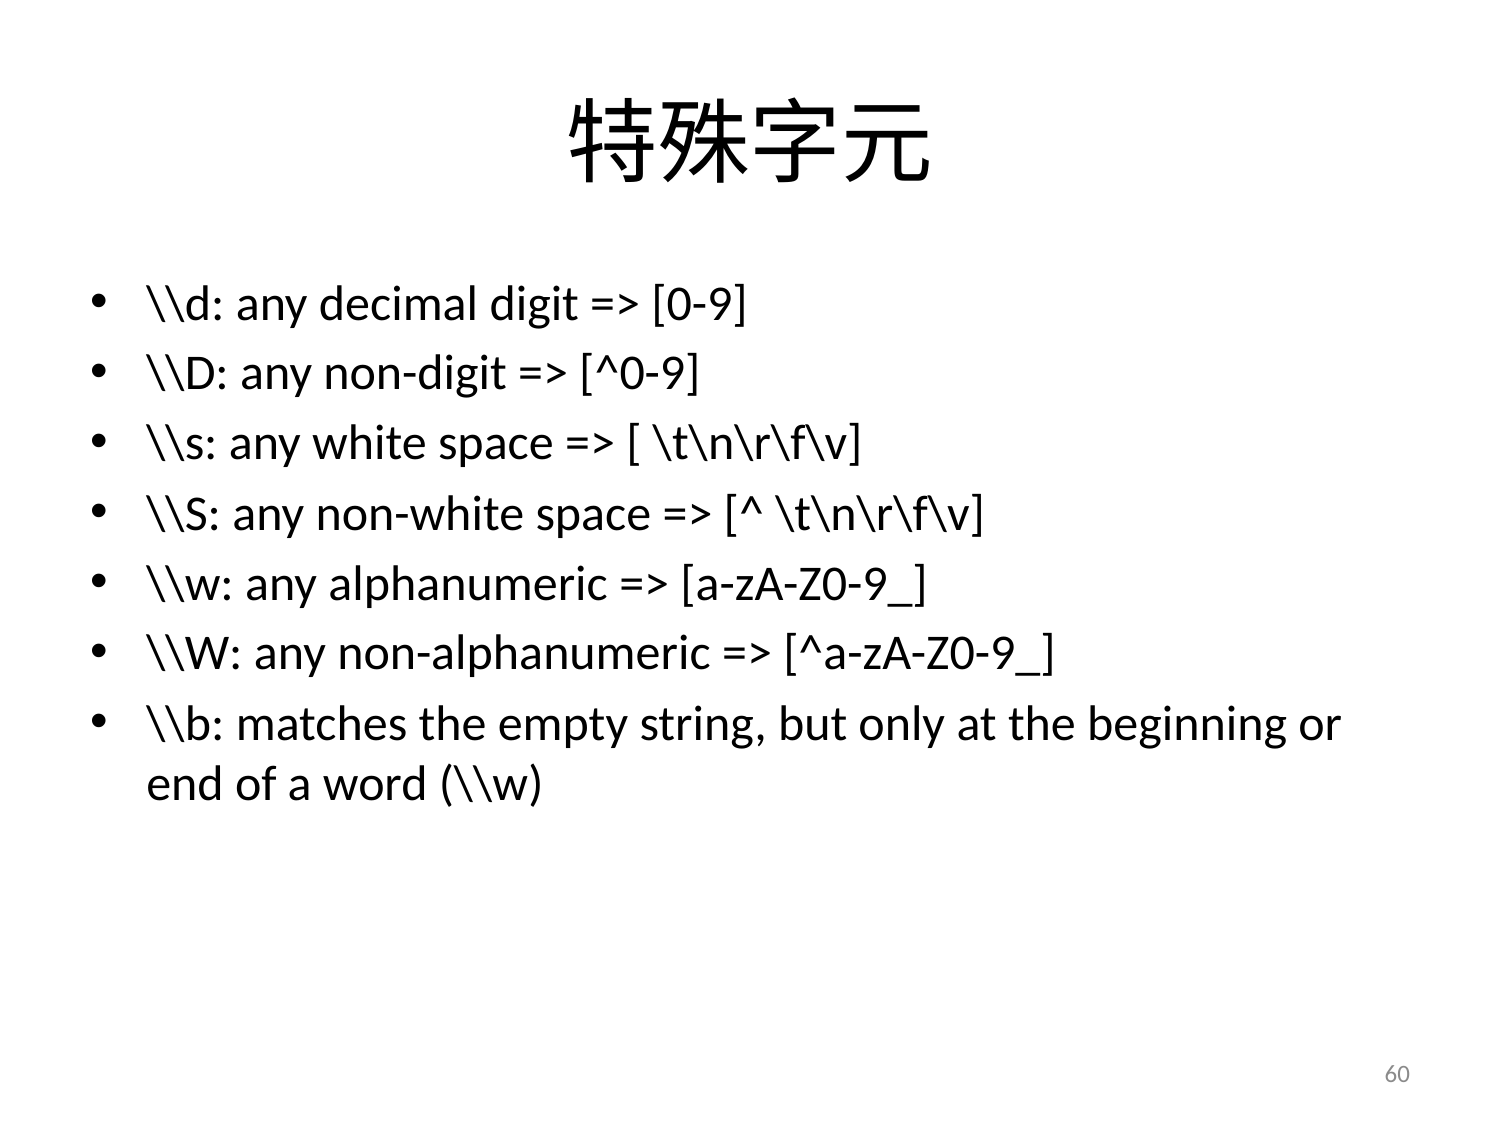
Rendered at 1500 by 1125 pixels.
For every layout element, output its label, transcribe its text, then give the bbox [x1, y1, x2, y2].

slide_number 60 [1074, 1042, 1425, 1103]
title 特殊字元 [75, 45, 1425, 233]
list \\d: any decimal digit => [0-9] \\D: any non-digit => [^0-9] \\s: any white space => [ \t\n\r\f\v] \\S: any non-white space => [^ \t\n\r\f\v] \\w: any alphanumeric => [a-zA-Z0-9_] \\W: any non-alphanumeric => [^a-zA-Z0-9_] \\b: matches the empty string, but only at the beginning or end of a word (\\w) [75, 262, 1425, 1005]
